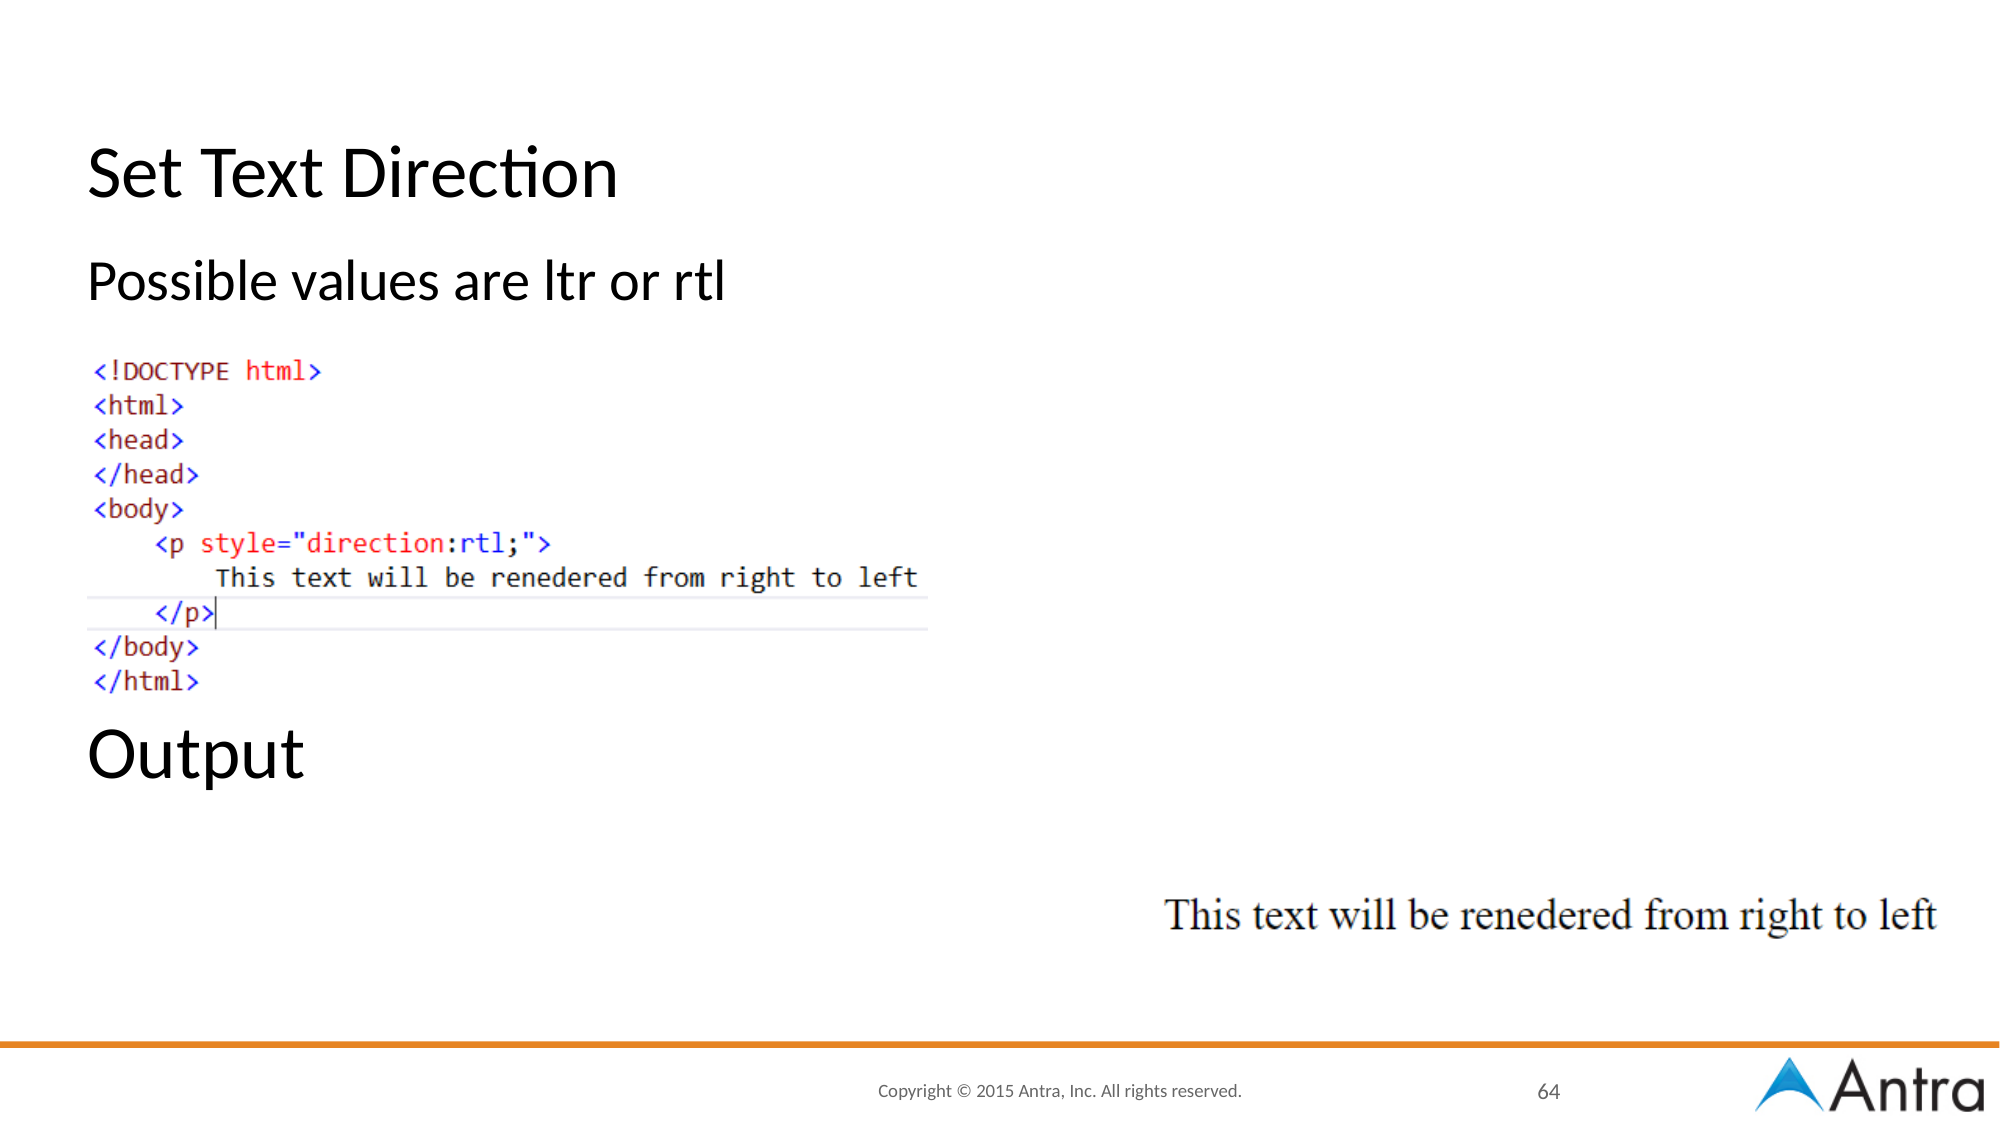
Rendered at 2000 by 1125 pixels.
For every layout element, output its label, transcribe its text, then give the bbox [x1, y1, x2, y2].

picture [1744, 1048, 1994, 1122]
picture [86, 352, 929, 715]
picture [48, 859, 1951, 976]
title Set Text Direction [87, 66, 1913, 213]
text_box Output [87, 723, 237, 858]
slide_number 64 [1498, 1075, 1561, 1106]
list Possible values are ltr or rtl [87, 249, 1913, 858]
